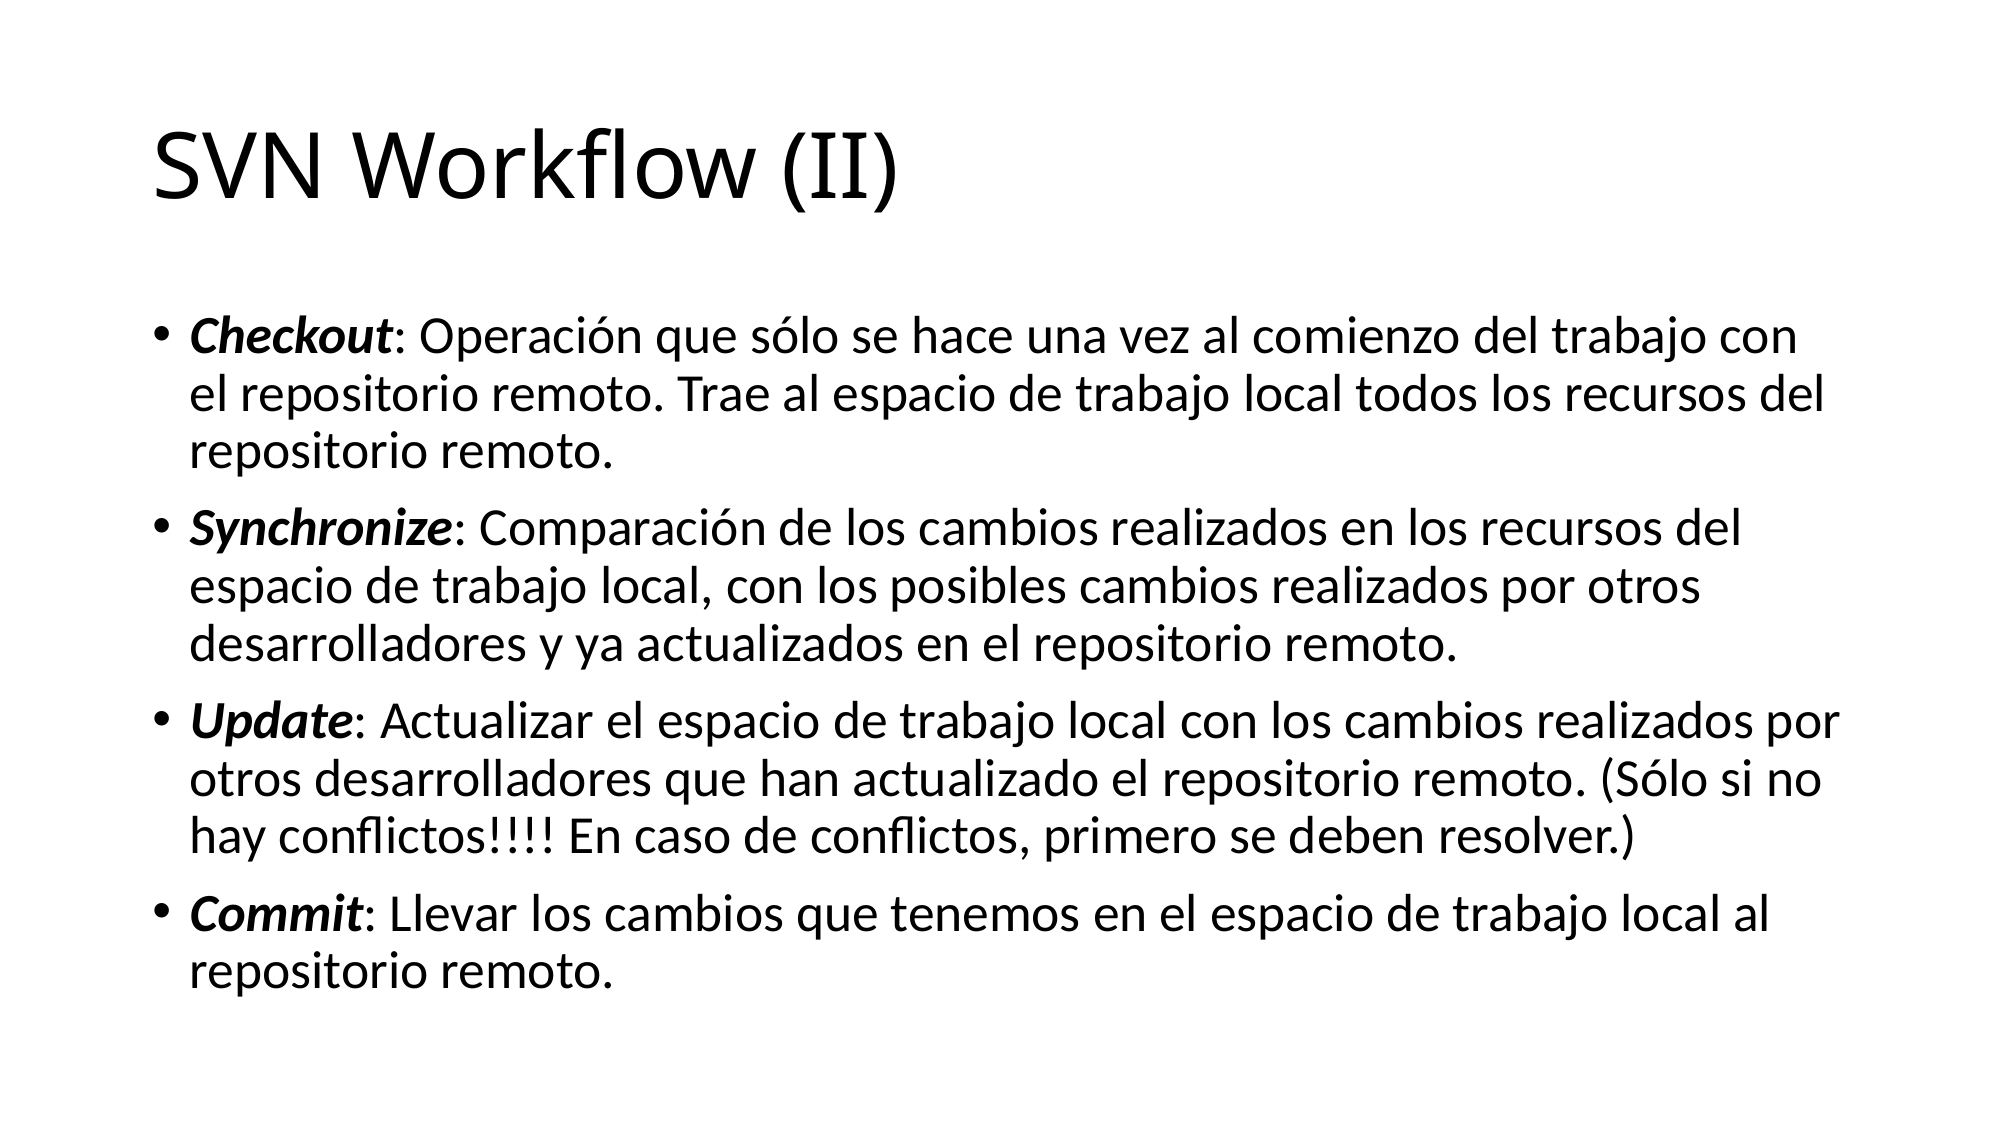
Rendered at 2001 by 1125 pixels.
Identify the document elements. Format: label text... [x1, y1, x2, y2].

list Checkout: Operación que sólo se hace una vez al comienzo del trabajo con el repositorio remoto. Trae al espacio de trabajo local todos los recursos del repositorio remoto. Synchronize: Comparación de los cambios realizados en los recursos del espacio de trabajo local, con los posibles cambios realizados por otros desarrolladores y ya actualizados en el repositorio remoto. Update: Actualizar el espacio de trabajo local con los cambios realizados por otros desarrolladores que han actualizado el repositorio remoto. (Sólo si no hay conflictos!!!! En caso de conflictos, primero se deben resolver.) Commit: Llevar los cambios que tenemos en el espacio de trabajo local al repositorio remoto. [137, 299, 1863, 1014]
title SVN Workflow (II) [137, 59, 1863, 278]
